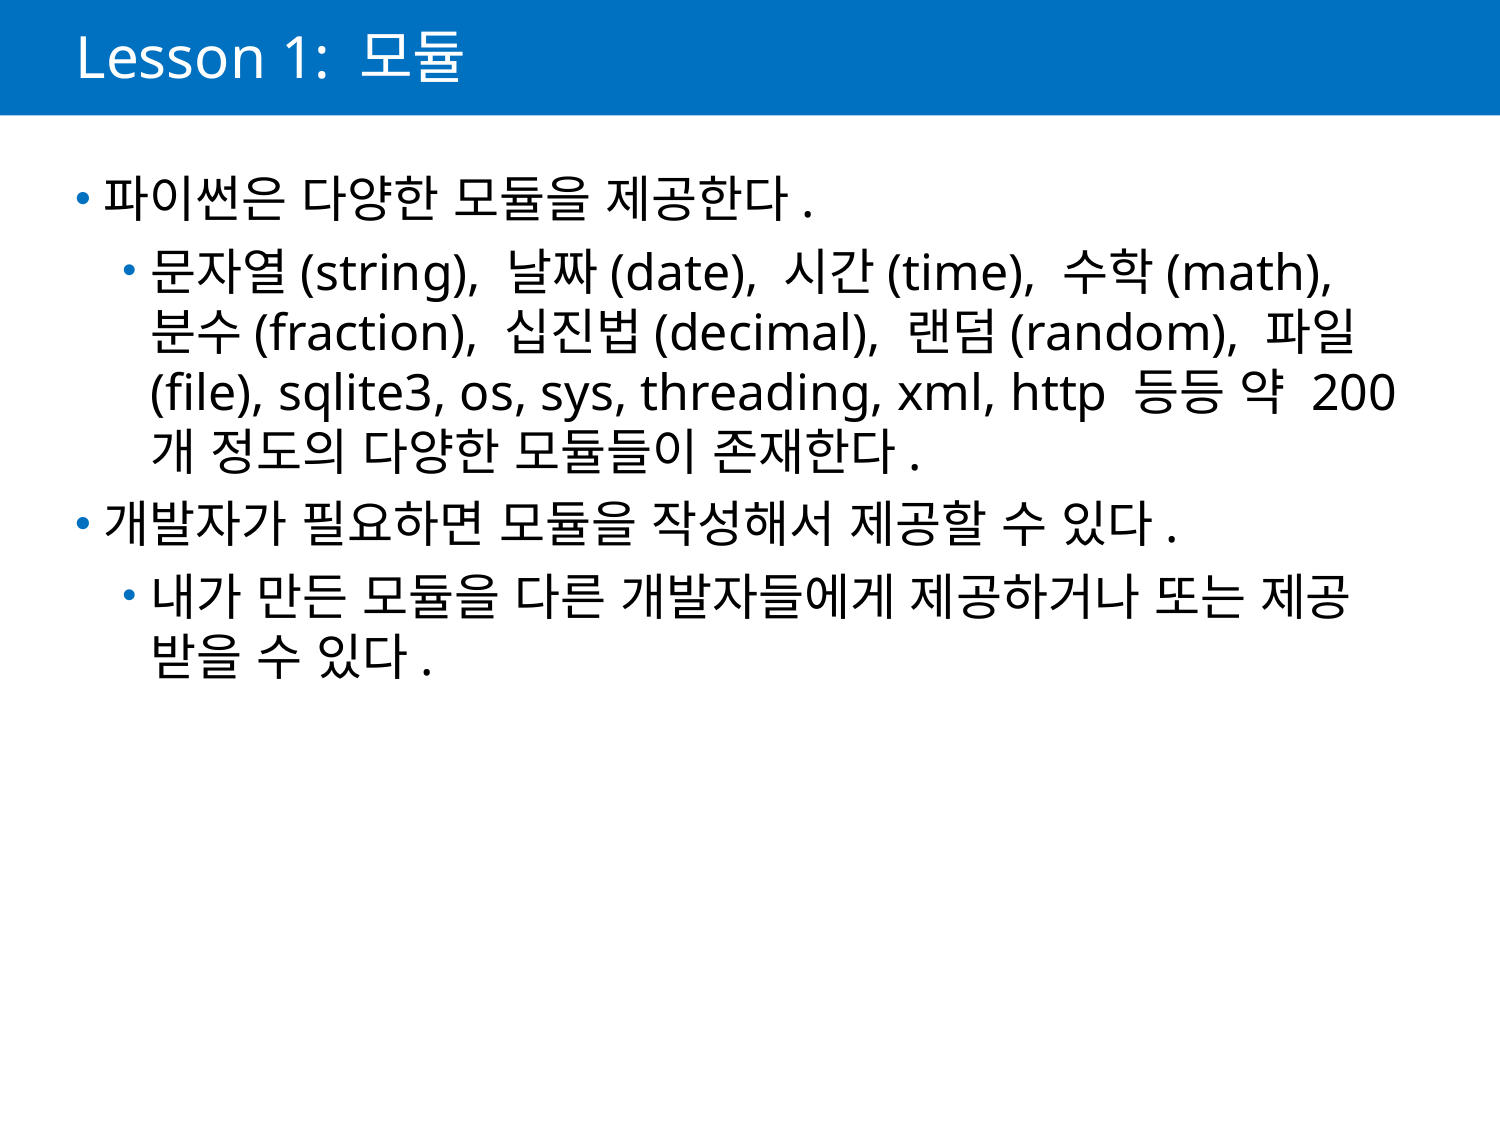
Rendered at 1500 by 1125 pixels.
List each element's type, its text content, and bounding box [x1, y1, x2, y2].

list 파이썬은 다양한 모듈을 제공한다. 문자열(string), 날짜(date), 시간(time), 수학(math), 분수(fraction), 십진법(decimal), 랜덤(random), 파일(file), sqlite3, os, sys, threading, xml, http 등등 약 200개 정도의 다양한 모듈들이 존재한다. 개발자가 필요하면 모듈을 작성해서 제공할 수 있다. 내가 만든 모듈을 다른 개발자들에게 제공하거나 또는 제공 받을 수 있다. [74, 167, 1408, 1013]
title Lesson 1: 모듈 [75, 0, 1351, 122]
